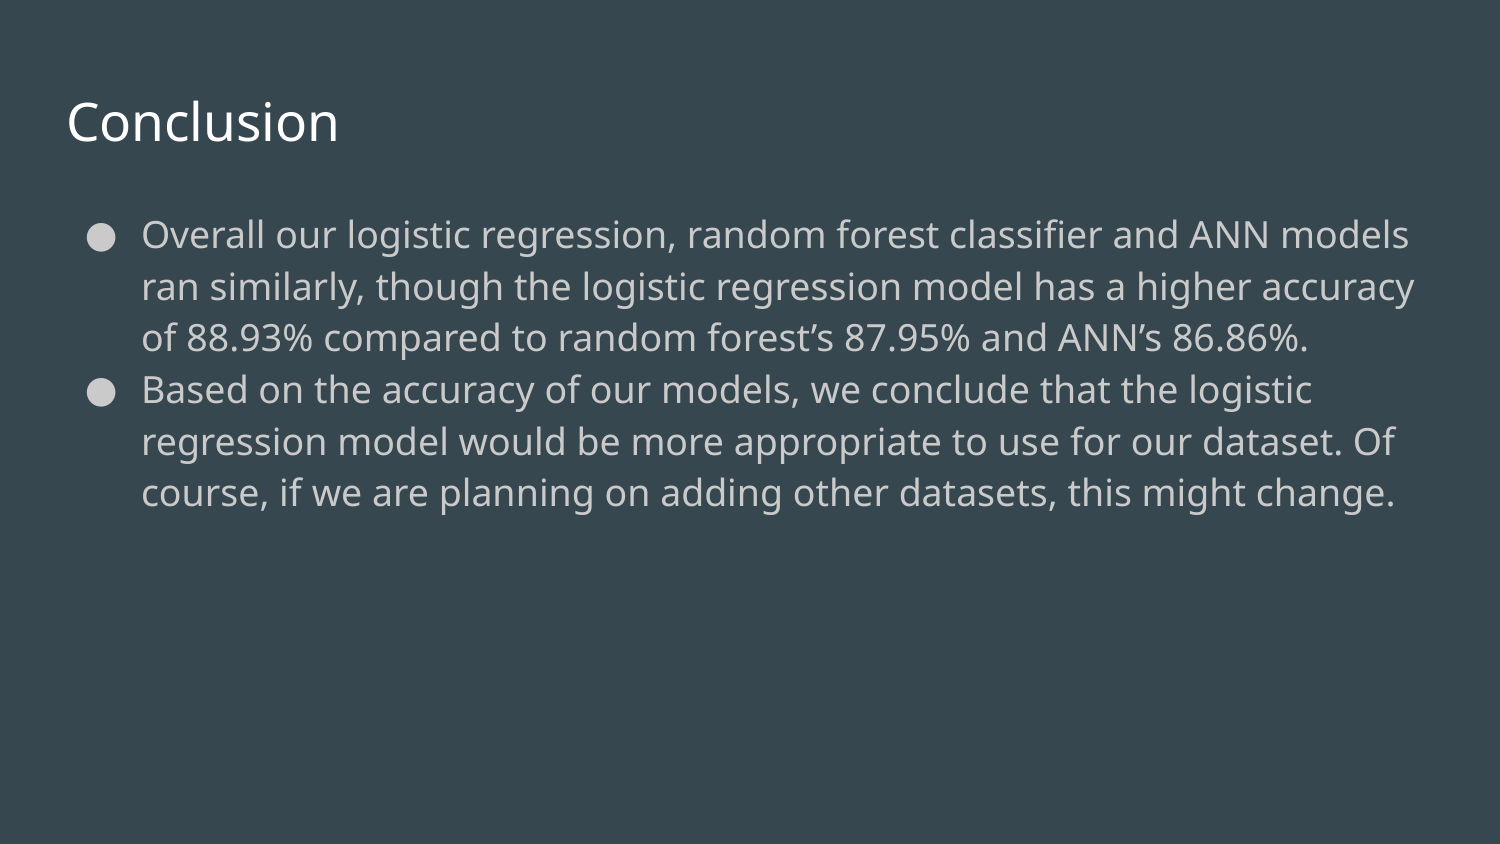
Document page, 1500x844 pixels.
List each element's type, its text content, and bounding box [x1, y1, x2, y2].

title Conclusion [51, 72, 1449, 167]
list Overall our logistic regression, random forest classifier and ANN models ran similarly, though the logistic regression model has a higher accuracy of 88.93% compared to random forest’s 87.95% and ANN’s 86.86%. Based on the accuracy of our models, we conclude that the logistic regression model would be more appropriate to use for our dataset. Of course, if we are planning on adding other datasets, this might change. [51, 189, 1449, 750]
